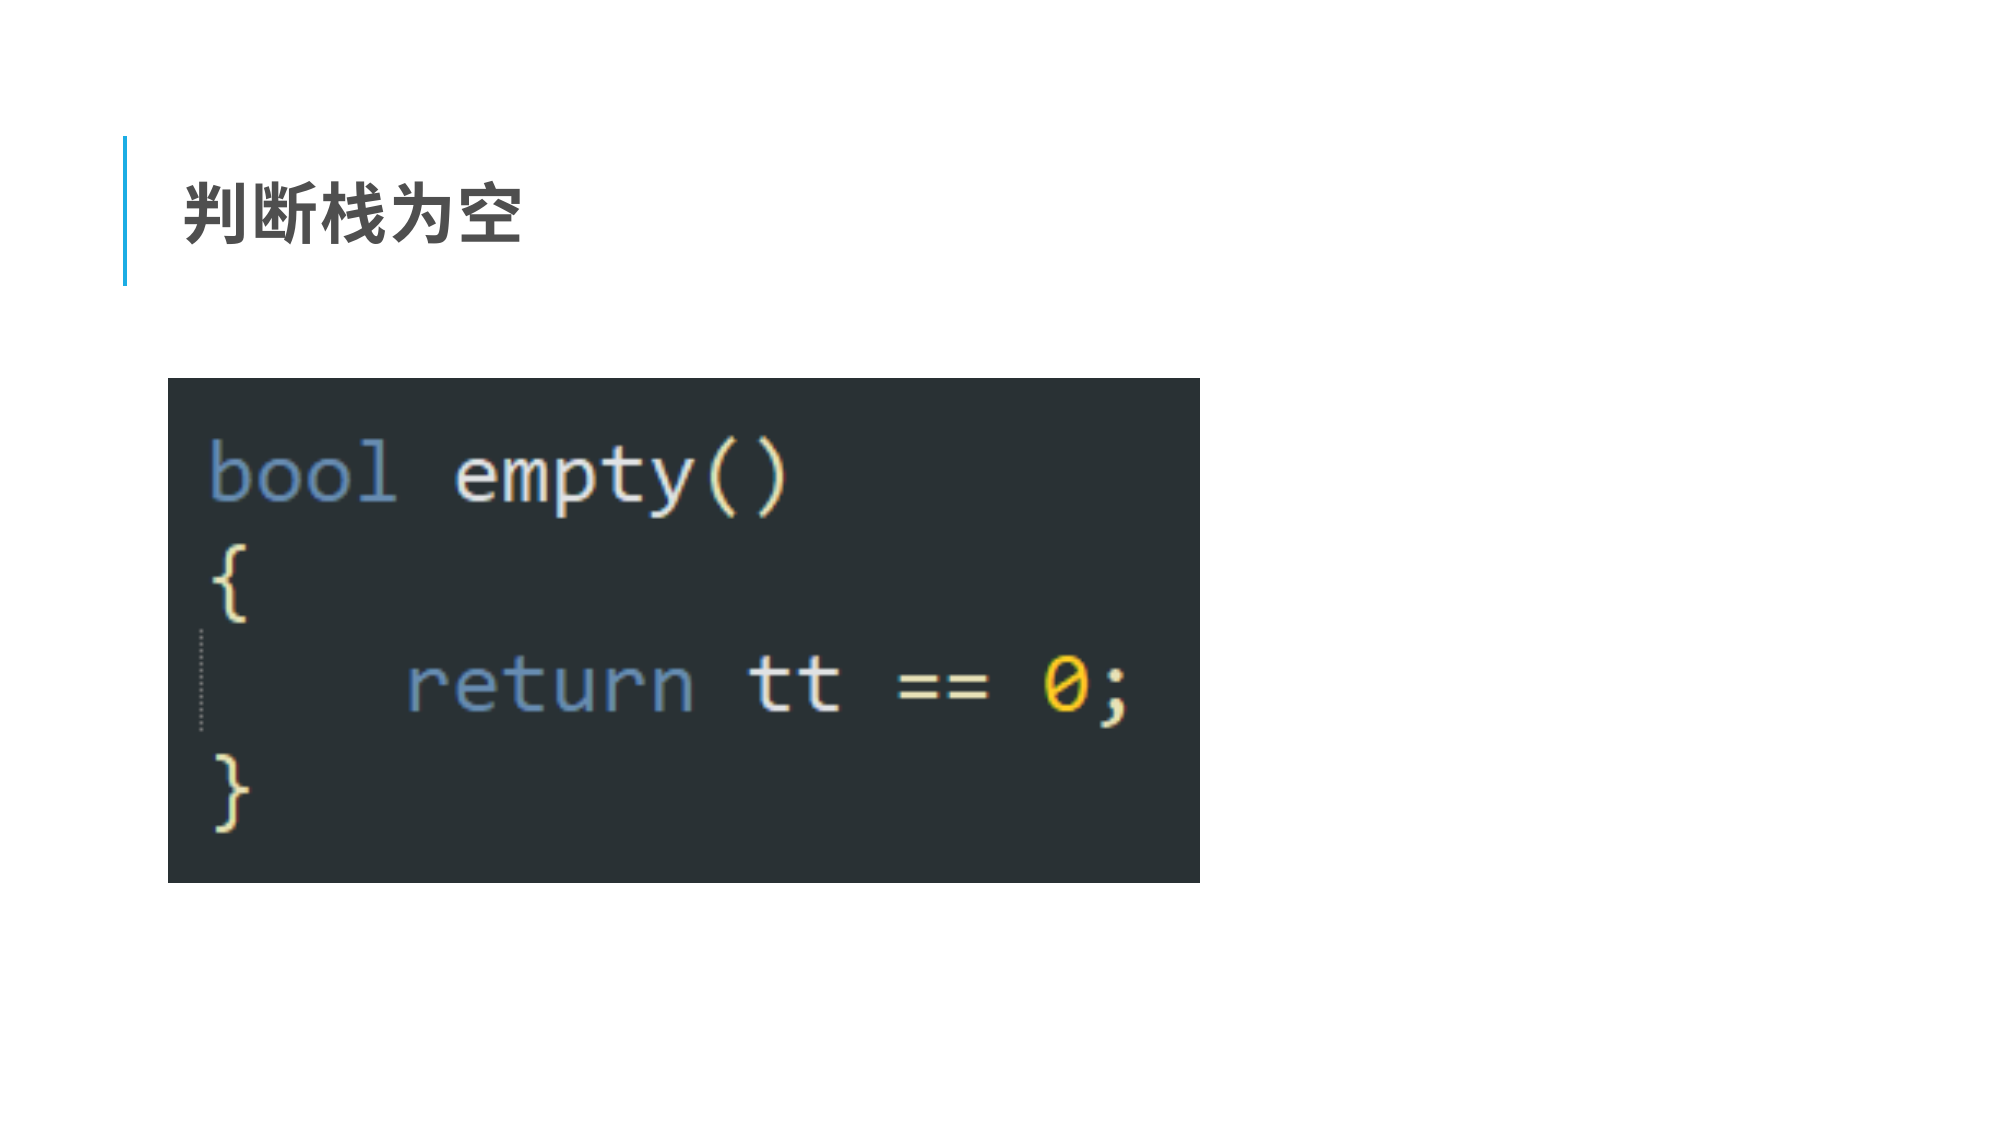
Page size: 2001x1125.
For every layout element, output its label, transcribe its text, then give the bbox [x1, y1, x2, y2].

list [167, 378, 1200, 883]
title 判断栈为空 [168, 96, 1763, 342]
